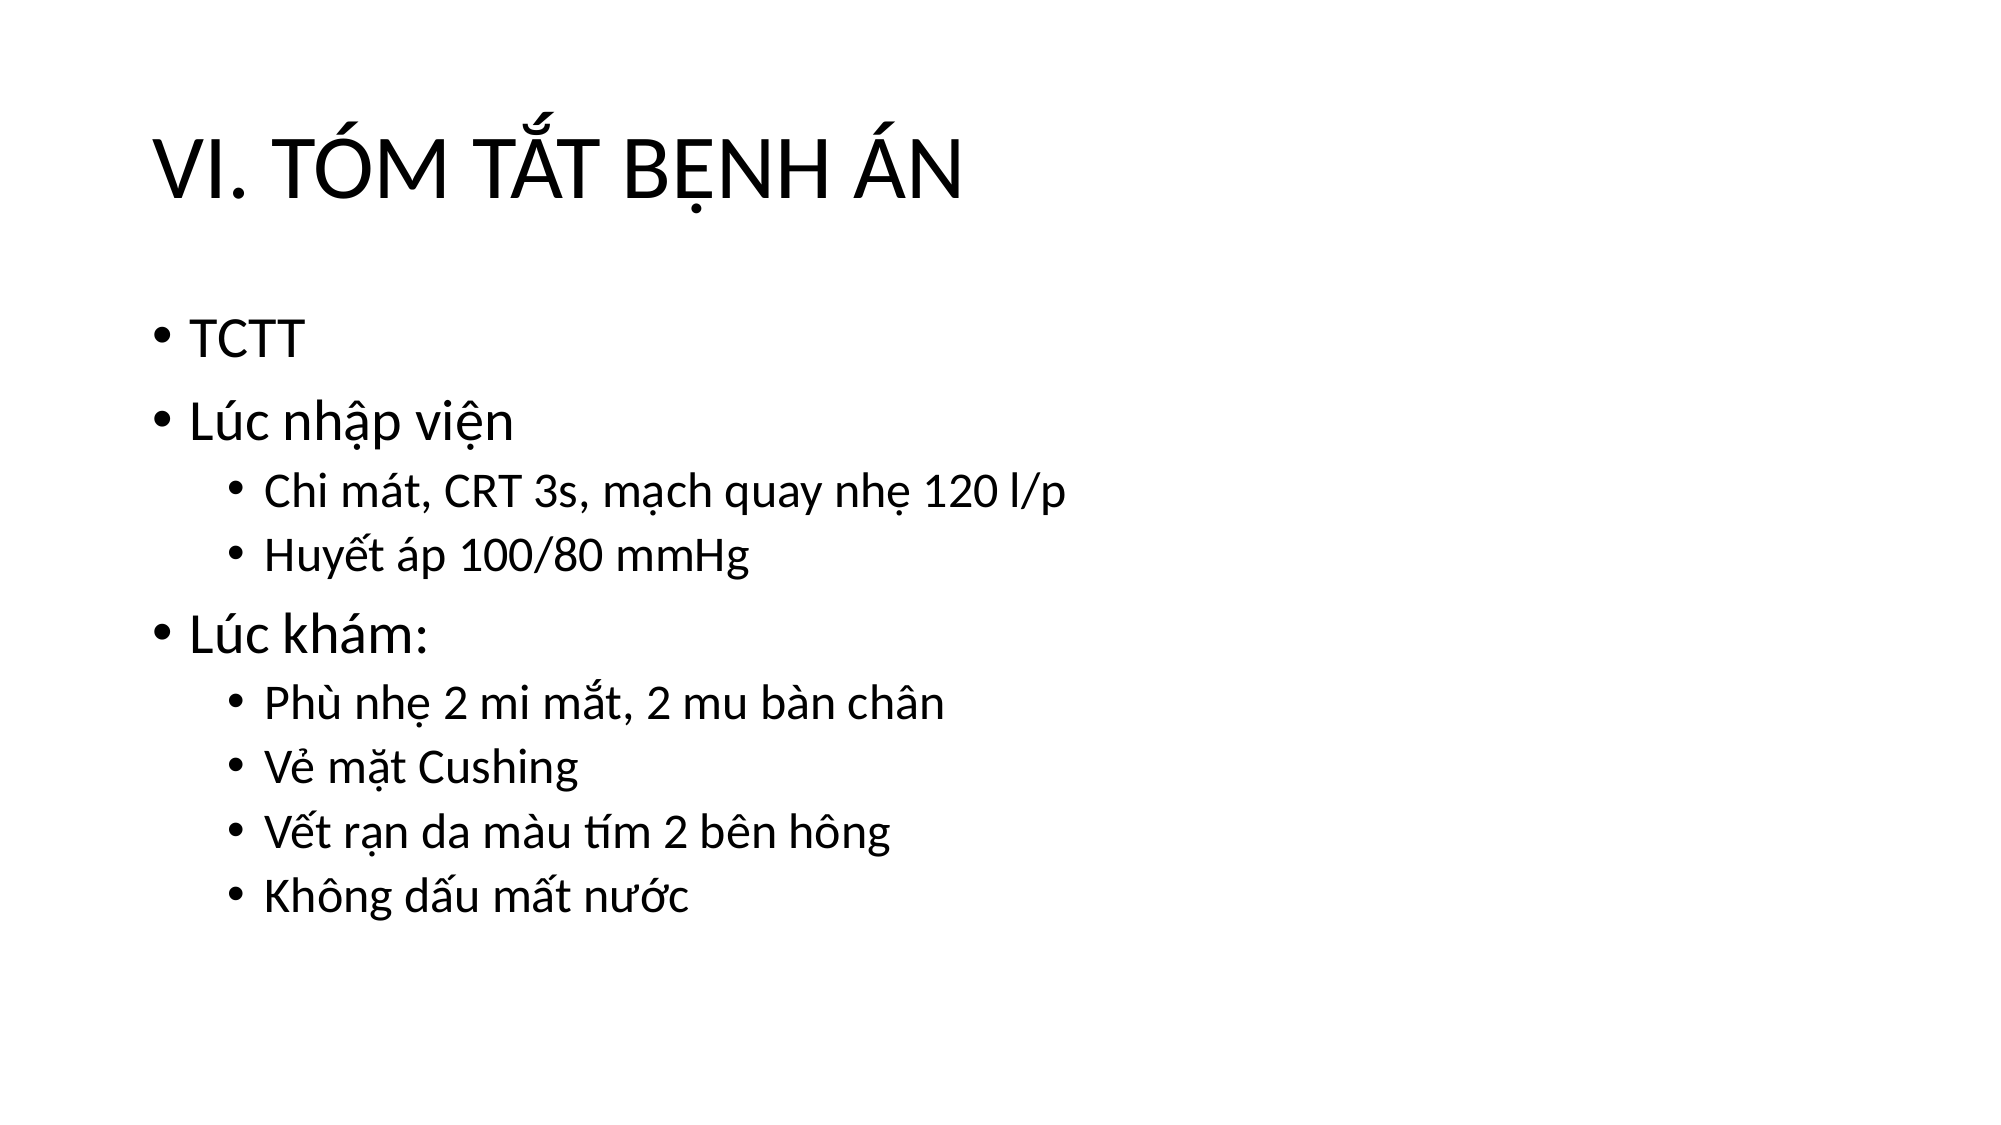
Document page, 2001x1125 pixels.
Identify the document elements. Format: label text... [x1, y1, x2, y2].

title VI. TÓM TẮT BỆNH ÁN [137, 59, 1863, 278]
list TCTT Lúc nhập viện Chi mát, CRT 3s, mạch quay nhẹ 120 l/p Huyết áp 100/80 mmHg Lúc khám: Phù nhẹ 2 mi mắt, 2 mu bàn chân Vẻ mặt Cushing Vết rạn da màu tím 2 bên hông Không dấu mất nước [137, 299, 1863, 1014]
